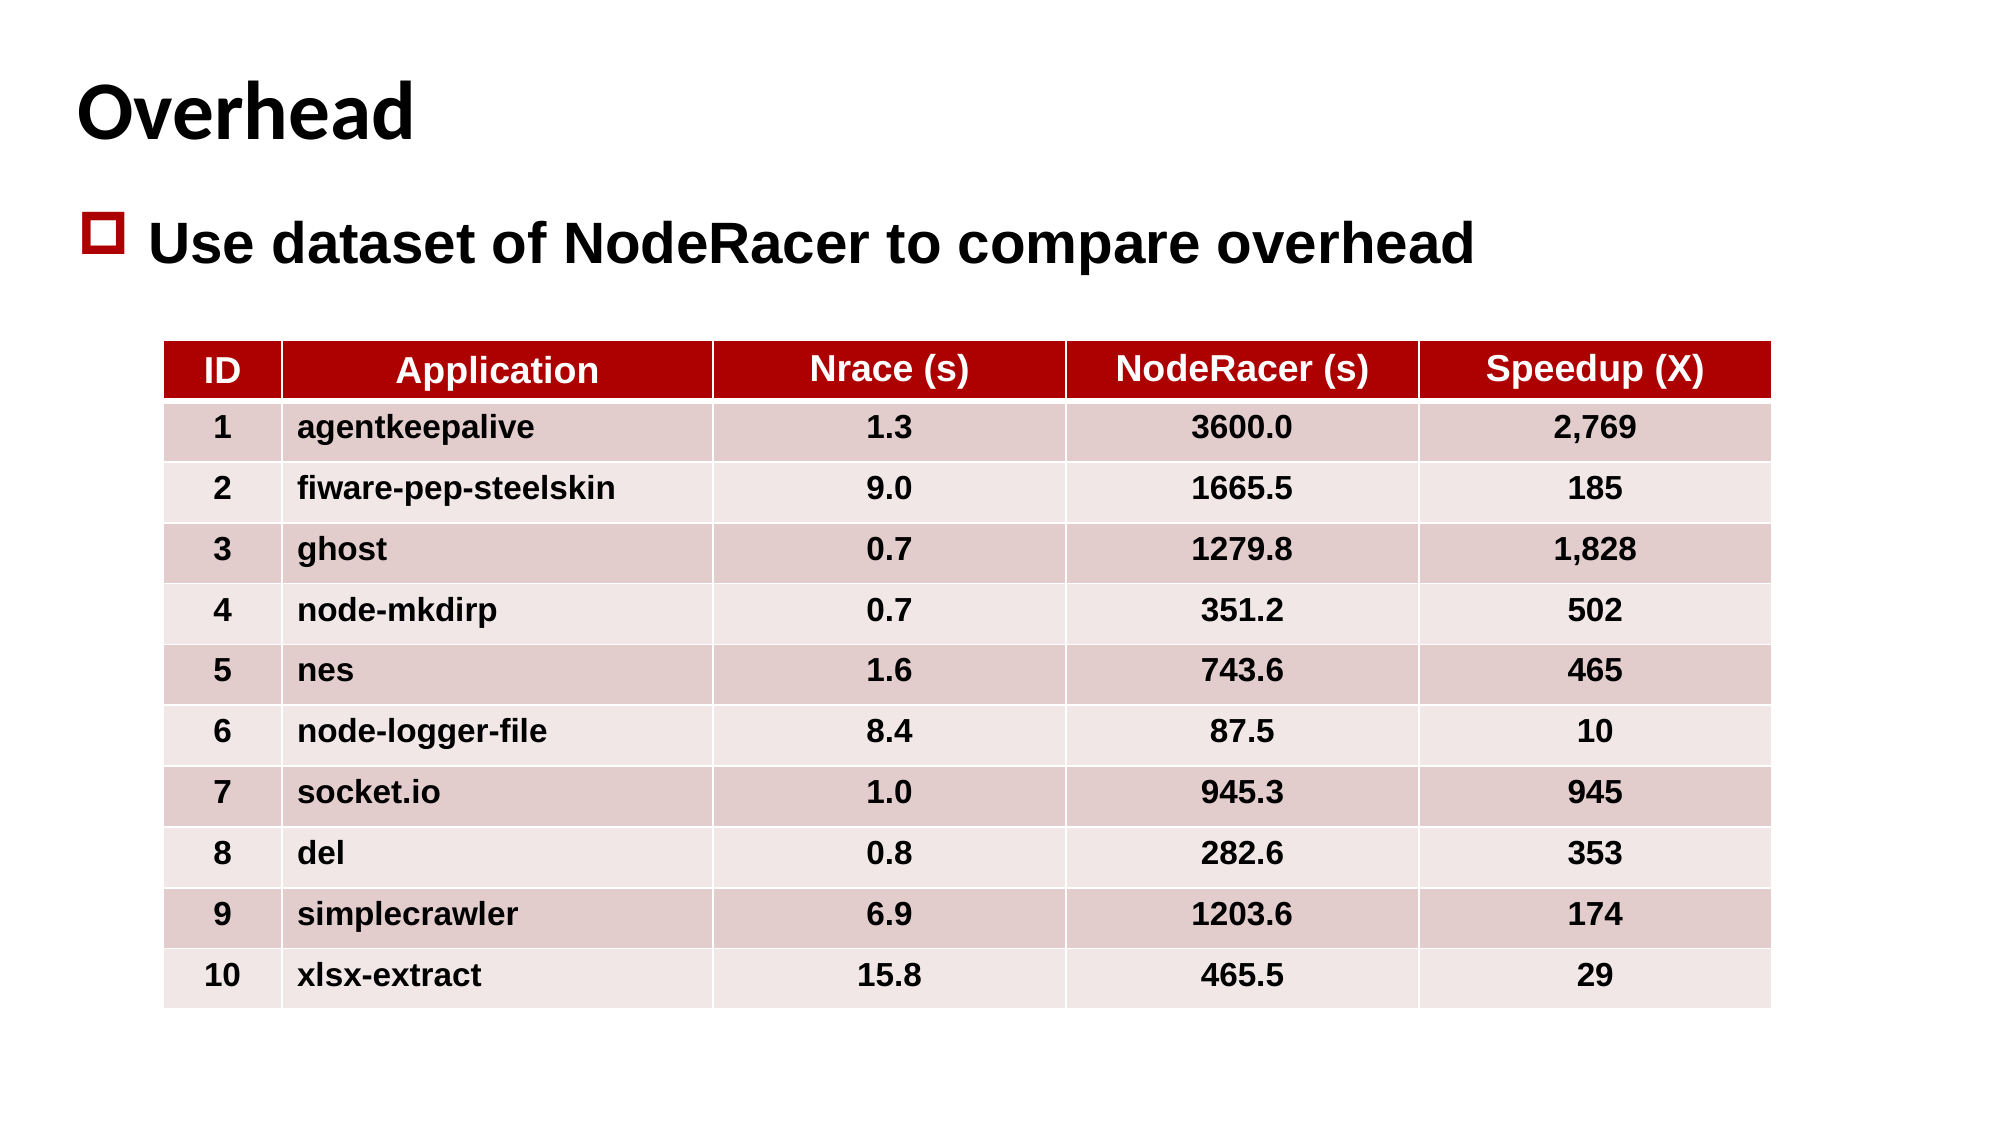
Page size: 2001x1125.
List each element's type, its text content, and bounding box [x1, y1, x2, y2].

table_cell fiware-pep-steelskin [283, 463, 712, 522]
table_cell xlsx-extract [283, 949, 712, 1008]
table_cell 502 [1420, 584, 1771, 644]
table_cell 10 [164, 949, 281, 1008]
table_cell 6.9 [714, 889, 1065, 948]
table_cell 15.8 [714, 949, 1065, 1008]
table_cell 4 [164, 584, 281, 644]
table_cell 1279.8 [1067, 524, 1418, 583]
table_cell 1.3 [714, 404, 1065, 461]
table_cell 29 [1420, 949, 1771, 1008]
table_cell 9.0 [714, 463, 1065, 522]
table_cell node-logger-file [283, 706, 712, 765]
table_cell 0.7 [714, 524, 1065, 583]
table_cell 945 [1420, 767, 1771, 826]
table_header Nrace (s) [714, 341, 1065, 398]
table_cell 2 [164, 463, 281, 522]
table_cell 5 [164, 645, 281, 704]
table_cell 0.8 [714, 828, 1065, 887]
list Use dataset of NodeRacer to compare overhead [62, 197, 1927, 285]
table_cell agentkeepalive [283, 404, 712, 461]
table_cell 10 [1420, 706, 1771, 765]
table_cell socket.io [283, 767, 712, 826]
table_cell nes [283, 645, 712, 704]
table_cell ghost [283, 524, 712, 583]
table_cell 174 [1420, 889, 1771, 948]
table_cell 1.0 [714, 767, 1065, 826]
table_cell 1 [164, 404, 281, 461]
table_header Application [283, 341, 712, 398]
table_cell 351.2 [1067, 584, 1418, 644]
table_cell 1.6 [714, 645, 1065, 704]
table_header ID [164, 341, 281, 398]
table_cell 743.6 [1067, 645, 1418, 704]
table_cell 282.6 [1067, 828, 1418, 887]
table_cell 1665.5 [1067, 463, 1418, 522]
table_cell 8.4 [714, 706, 1065, 765]
table_cell node-mkdirp [283, 584, 712, 644]
table_cell 465 [1420, 645, 1771, 704]
table_cell 1203.6 [1067, 889, 1418, 948]
table_cell 185 [1420, 463, 1771, 522]
table_cell simplecrawler [283, 889, 712, 948]
table_cell del [283, 828, 712, 887]
table_cell 3 [164, 524, 281, 583]
title Overhead [62, 50, 1927, 191]
table_cell 2,769 [1420, 404, 1771, 461]
table_cell 6 [164, 706, 281, 765]
table_cell 945.3 [1067, 767, 1418, 826]
table_cell 8 [164, 828, 281, 887]
table_cell 3600.0 [1067, 404, 1418, 461]
table_cell 0.7 [714, 584, 1065, 644]
table_header Speedup (X) [1420, 341, 1771, 398]
table_cell 465.5 [1067, 949, 1418, 1008]
table_cell 353 [1420, 828, 1771, 887]
table_cell 87.5 [1067, 706, 1418, 765]
table_cell 7 [164, 767, 281, 826]
table_cell 1,828 [1420, 524, 1771, 583]
table_cell 9 [164, 889, 281, 948]
table_header NodeRacer (s) [1067, 341, 1418, 398]
